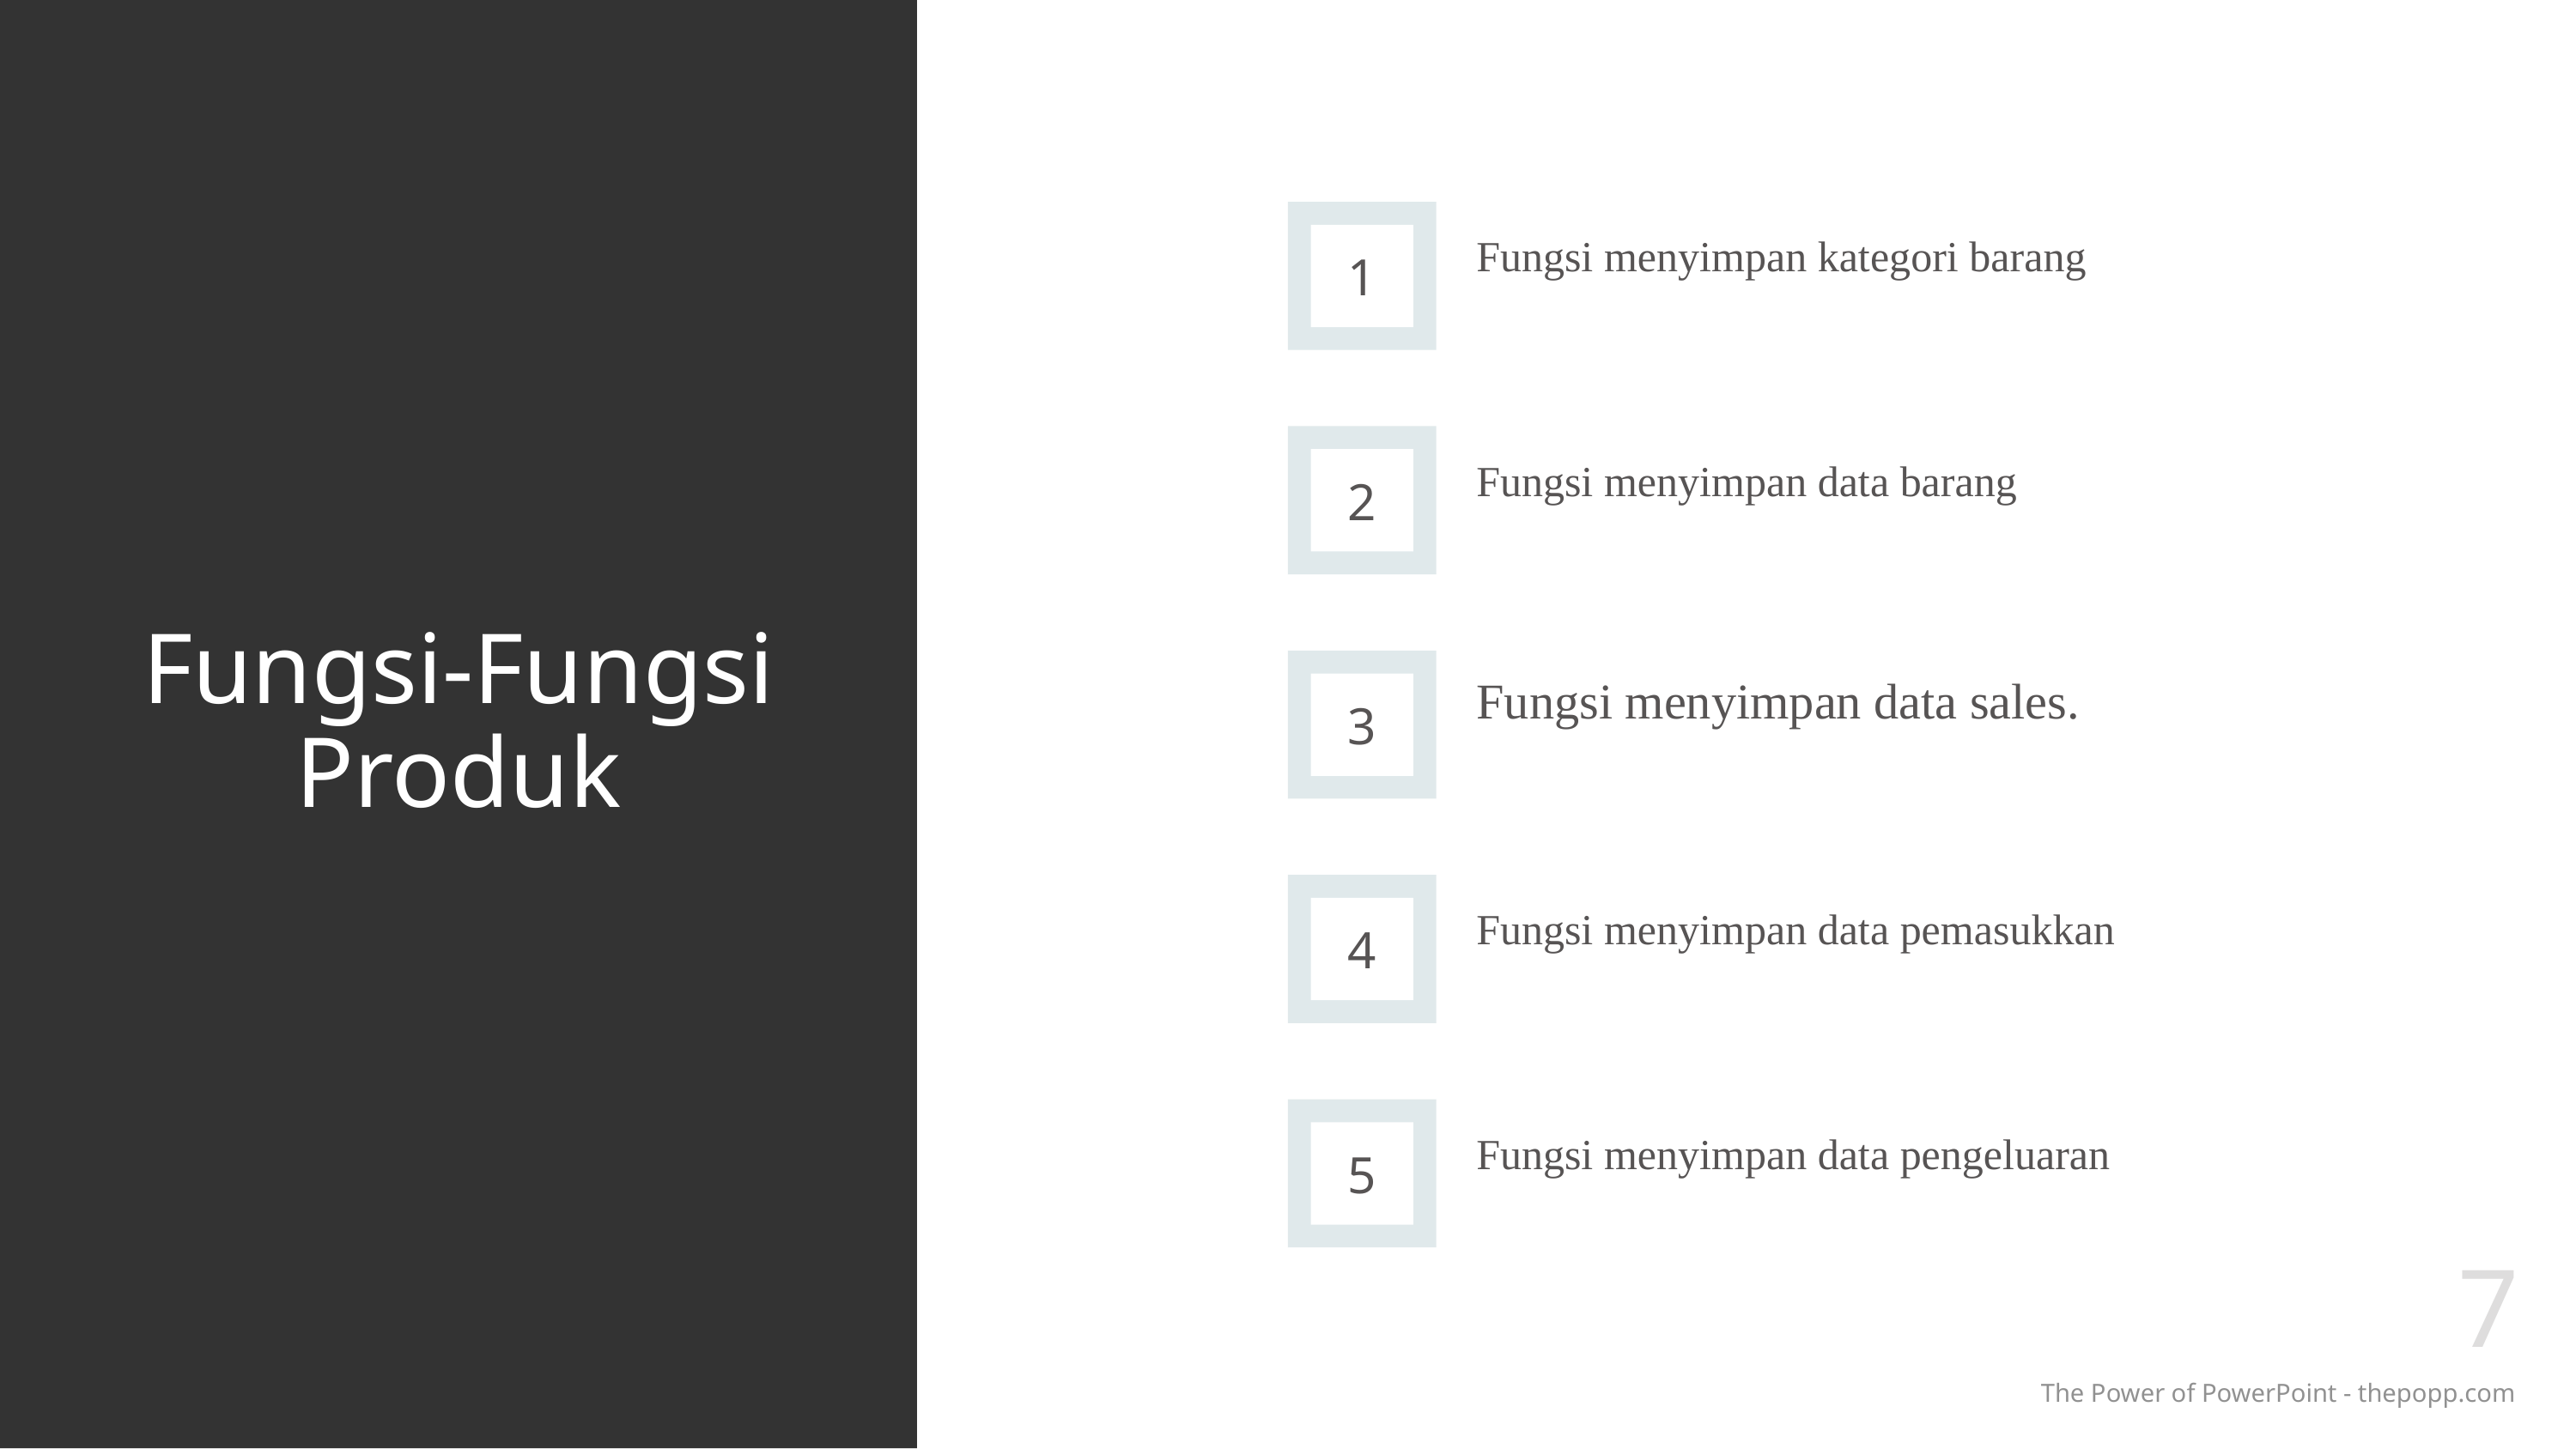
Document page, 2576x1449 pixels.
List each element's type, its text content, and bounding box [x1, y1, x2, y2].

footer The Power of PowerPoint - thepopp.com [1573, 1354, 2529, 1432]
list 4 [1310, 884, 1413, 1014]
list 2 [1310, 436, 1413, 565]
list 5 [1310, 1109, 1413, 1238]
list 3 [1310, 660, 1413, 789]
list Fungsi menyimpan data pemasukkan [1463, 875, 2151, 961]
list Fungsi menyimpan data barang [1463, 426, 2151, 512]
slide_number 7 [2150, 1250, 2532, 1393]
list Fungsi menyimpan data sales. [1463, 650, 2151, 736]
list Fungsi menyimpan kategori barang [1463, 202, 2151, 288]
title Fungsi-Fungsi Produk [82, 512, 835, 937]
list 1 [1310, 211, 1413, 341]
list Fungsi menyimpan data pengeluaran [1463, 1099, 2151, 1185]
